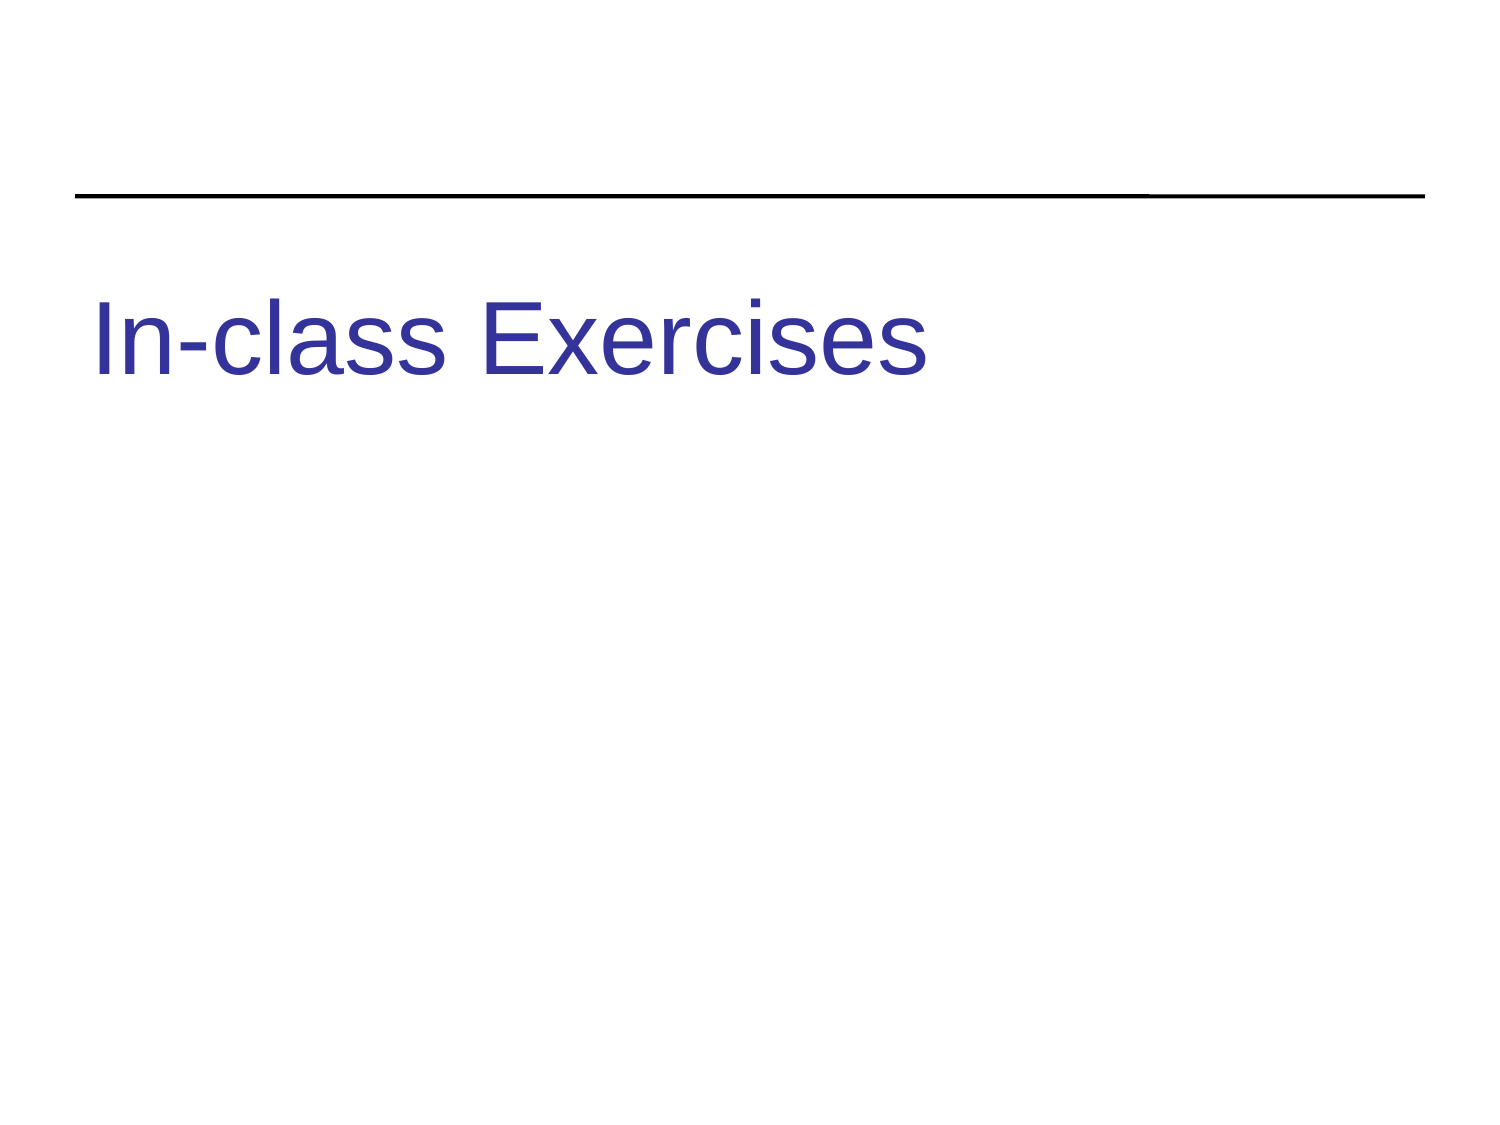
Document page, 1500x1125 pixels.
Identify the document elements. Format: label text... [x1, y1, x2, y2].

list In-class Exercises [75, 262, 1425, 1005]
